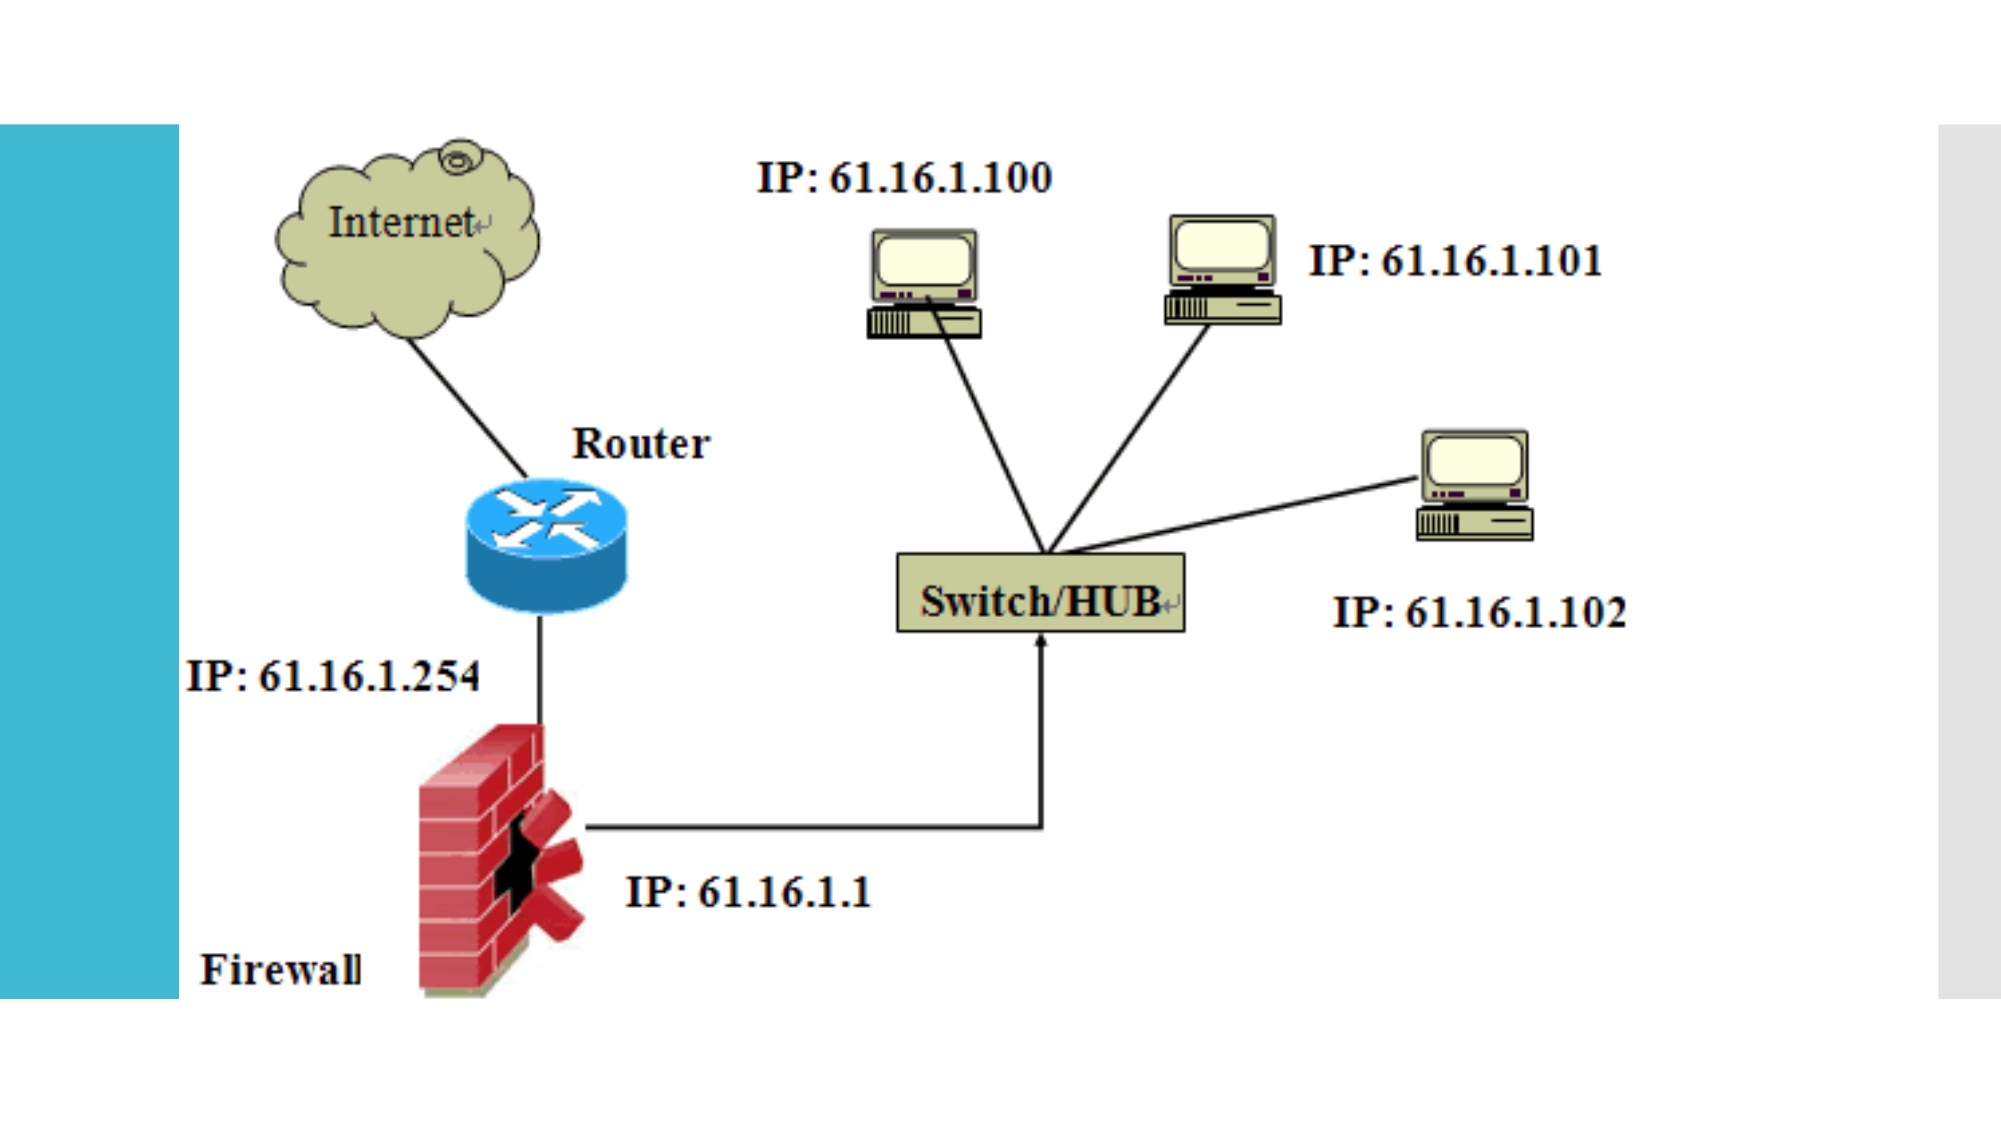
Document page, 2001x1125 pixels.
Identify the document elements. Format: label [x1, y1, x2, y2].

picture [178, 124, 1650, 1001]
